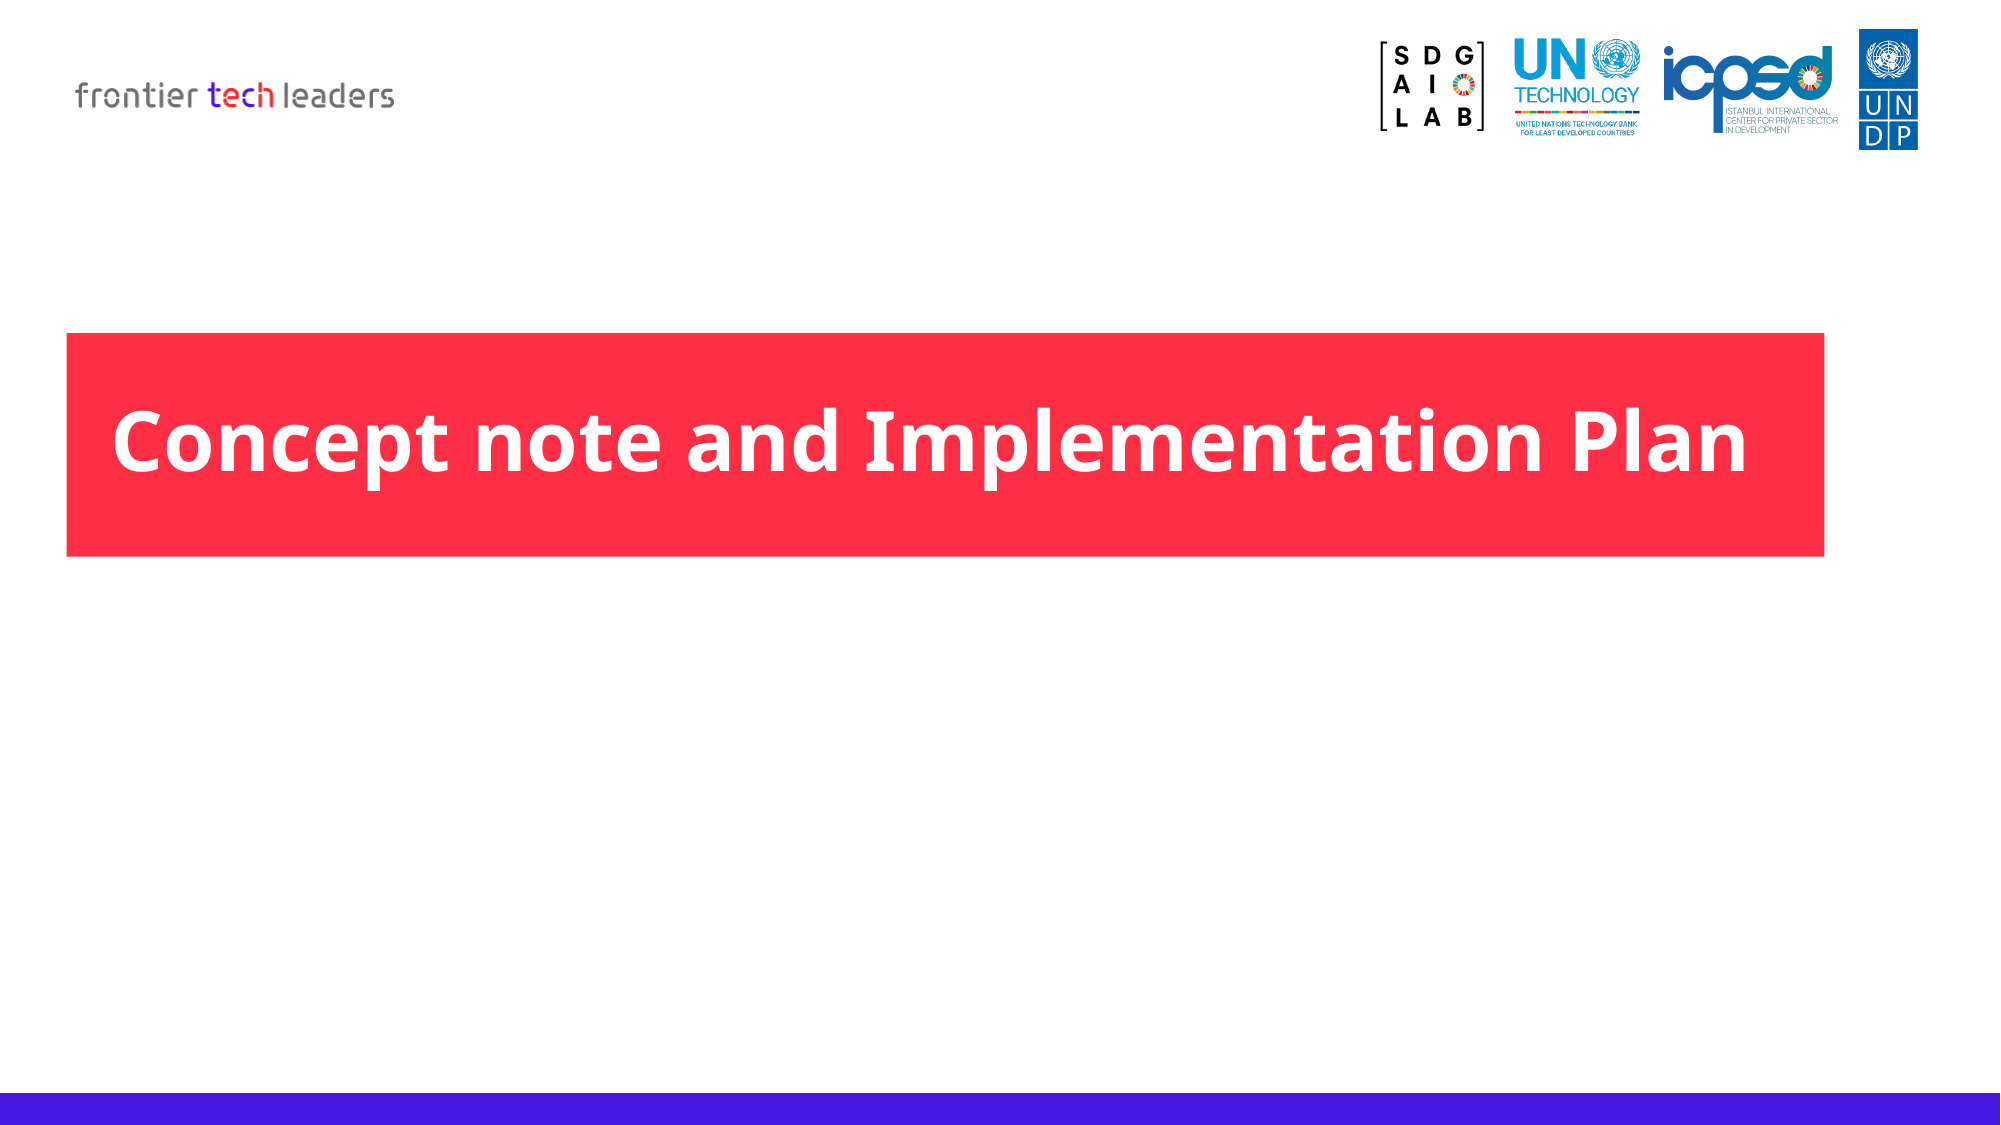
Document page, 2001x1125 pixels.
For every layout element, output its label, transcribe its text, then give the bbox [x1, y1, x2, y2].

text_box [0, 1093, 2000, 1125]
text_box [1377, 29, 1918, 150]
text_box [66, 333, 1825, 557]
picture [75, 82, 394, 108]
text_box Concept note and Implementation Plan [103, 397, 1838, 493]
